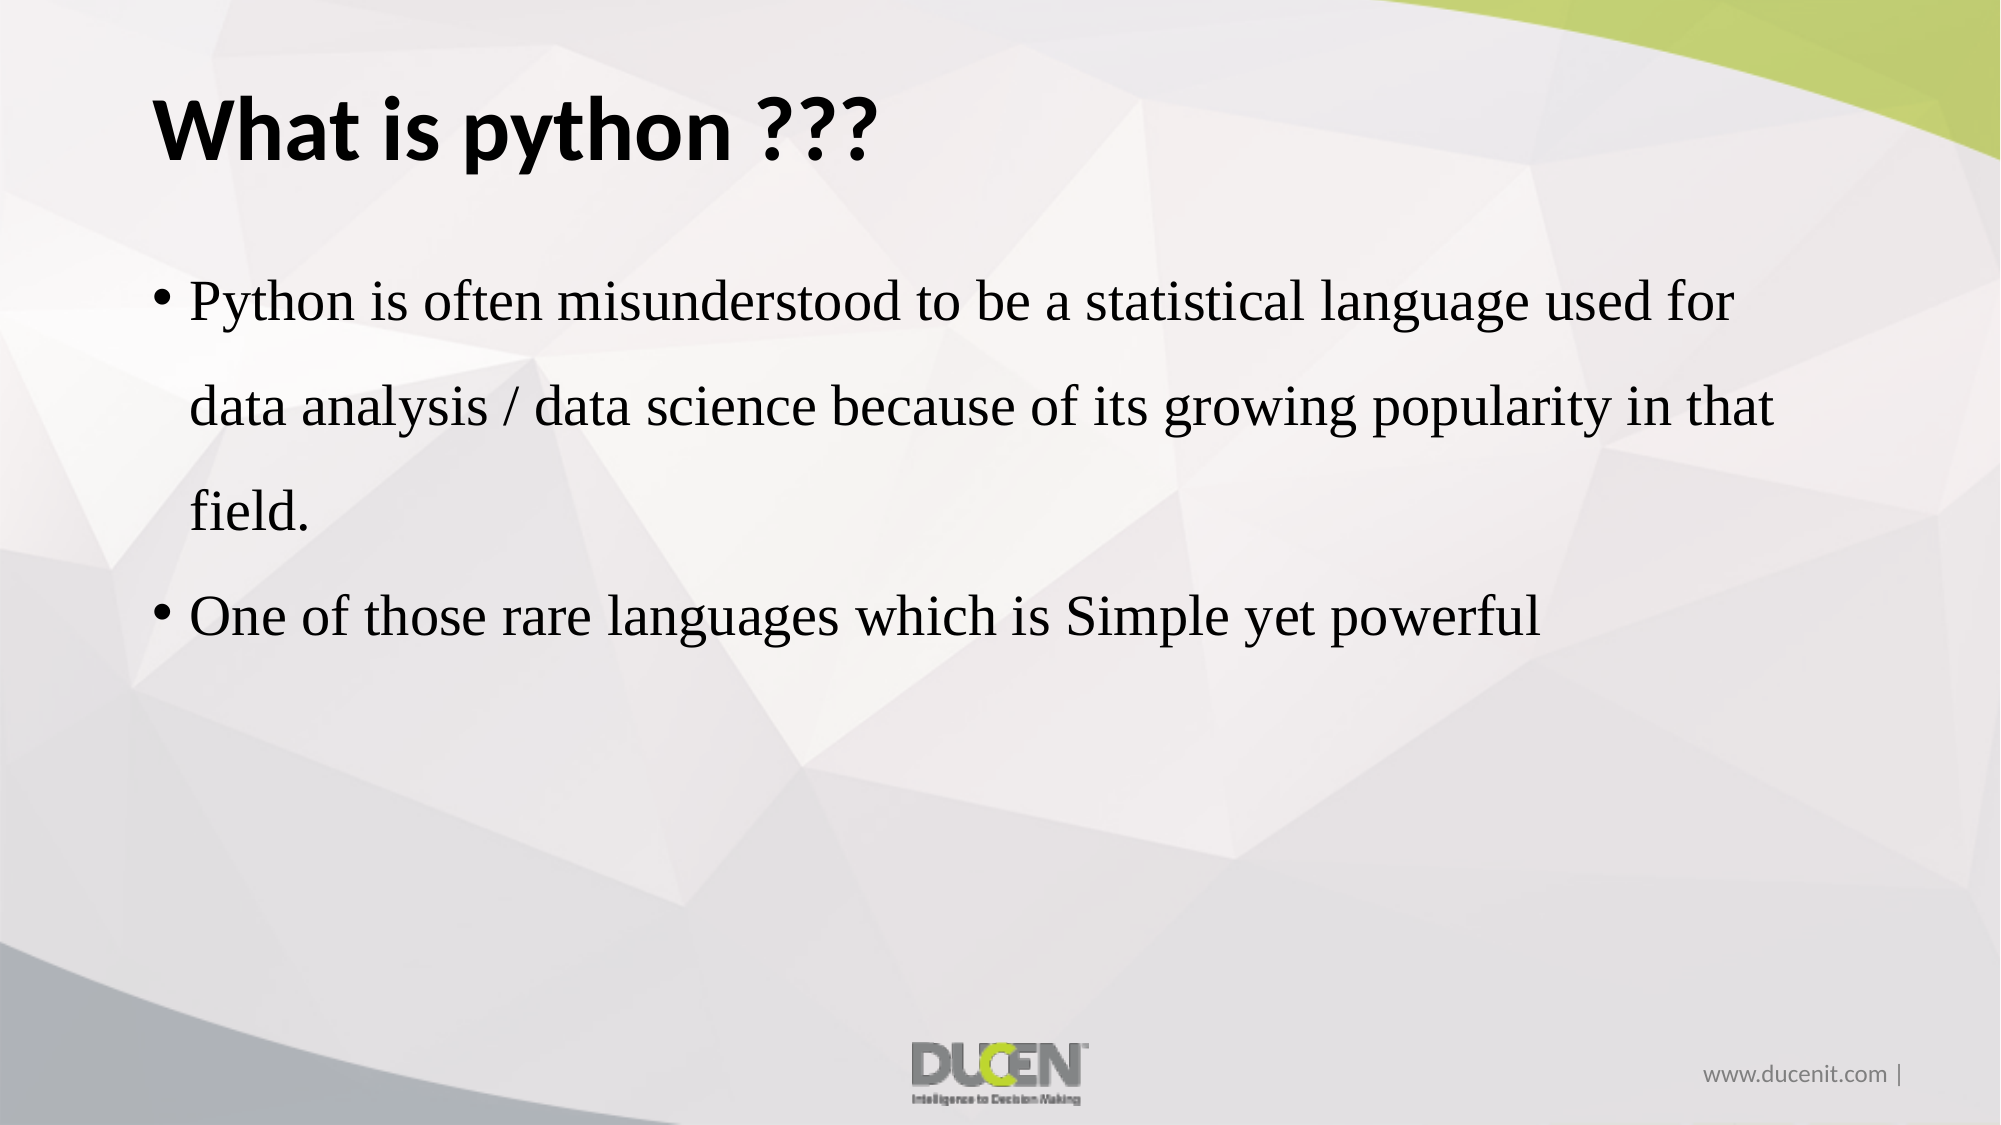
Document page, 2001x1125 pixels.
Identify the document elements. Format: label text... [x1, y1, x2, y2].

title What is python ??? [137, 59, 1863, 202]
picture [0, 0, 2001, 1125]
list Python is often misunderstood to be a statistical language used for data analysis / data science because of its growing popularity in that field. One of those rare languages which is Simple yet powerful [137, 219, 1863, 1019]
